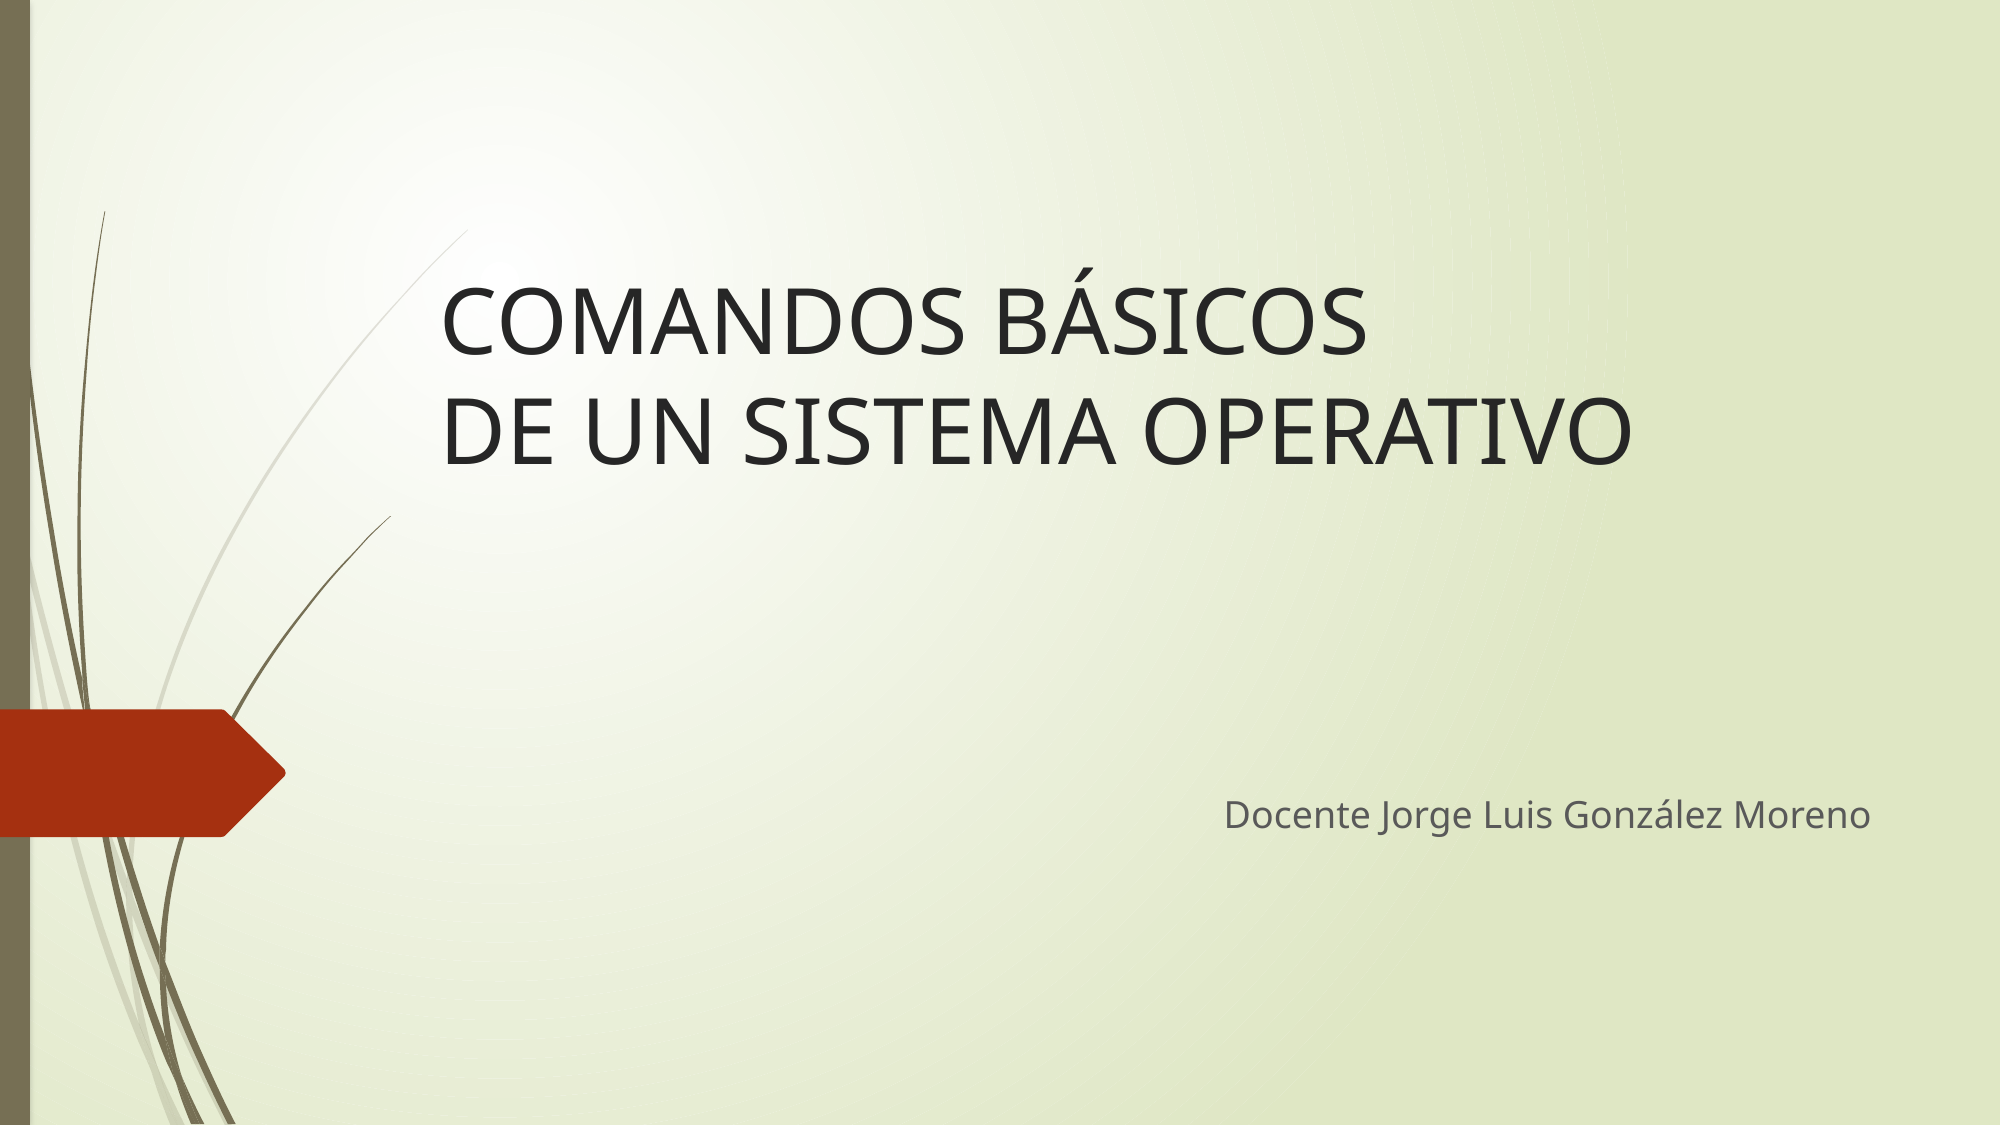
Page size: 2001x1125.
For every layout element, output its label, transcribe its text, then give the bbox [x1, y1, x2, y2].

title COMANDOS BÁSICOS DE UN SISTEMA OPERATIVO [424, 118, 1888, 491]
subtitle Docente Jorge Luis González Moreno [424, 783, 1888, 969]
